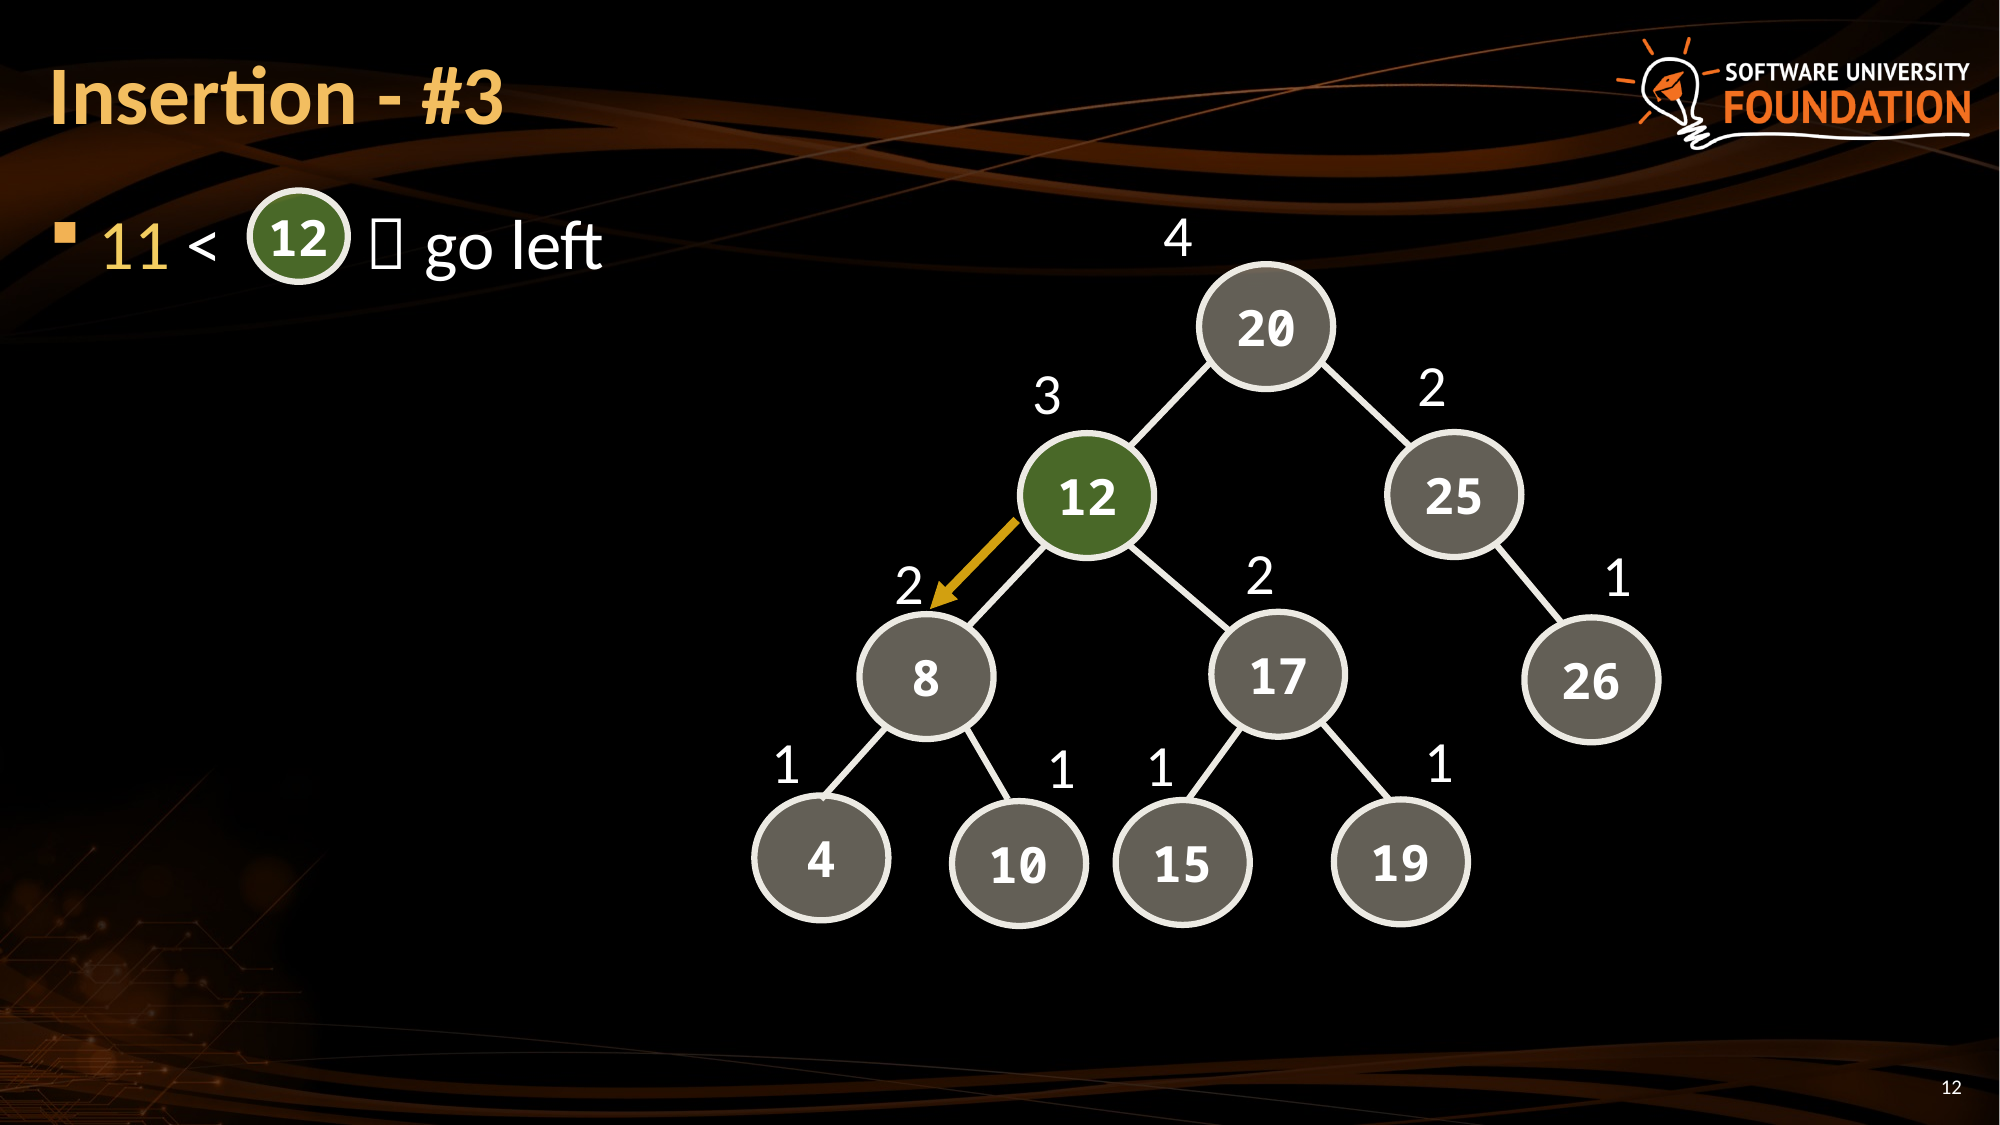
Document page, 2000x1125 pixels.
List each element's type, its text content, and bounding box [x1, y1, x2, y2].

text_box 1 [1588, 530, 1651, 616]
text_box 1 [1409, 717, 1473, 802]
text_box 12 [249, 190, 348, 282]
text_box 4 [754, 795, 889, 921]
text_box 19 [1333, 799, 1468, 925]
text_box 1 [756, 717, 820, 803]
text_box 12 [1020, 433, 1155, 559]
text_box 26 [1524, 617, 1659, 743]
text_box 2 [879, 538, 943, 624]
text_box 20 [1199, 264, 1334, 390]
text_box 2 [1230, 528, 1293, 614]
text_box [929, 519, 1017, 610]
text_box 4 [1148, 190, 1212, 276]
text_box 17 [1211, 613, 1346, 737]
text_box 25 [1387, 432, 1522, 558]
text_box 1 [1130, 720, 1194, 806]
text_box 10 [952, 801, 1087, 926]
text_box 1 [1031, 722, 1095, 808]
text_box 3 [1017, 348, 1081, 434]
text_box 15 [1115, 800, 1250, 925]
text_box 8 [859, 616, 994, 740]
picture [0, 0, 2000, 1125]
title Insertion - #3 [30, 6, 1602, 189]
list 11 <  go left [31, 188, 1968, 1103]
text_box 2 [1402, 340, 1484, 426]
